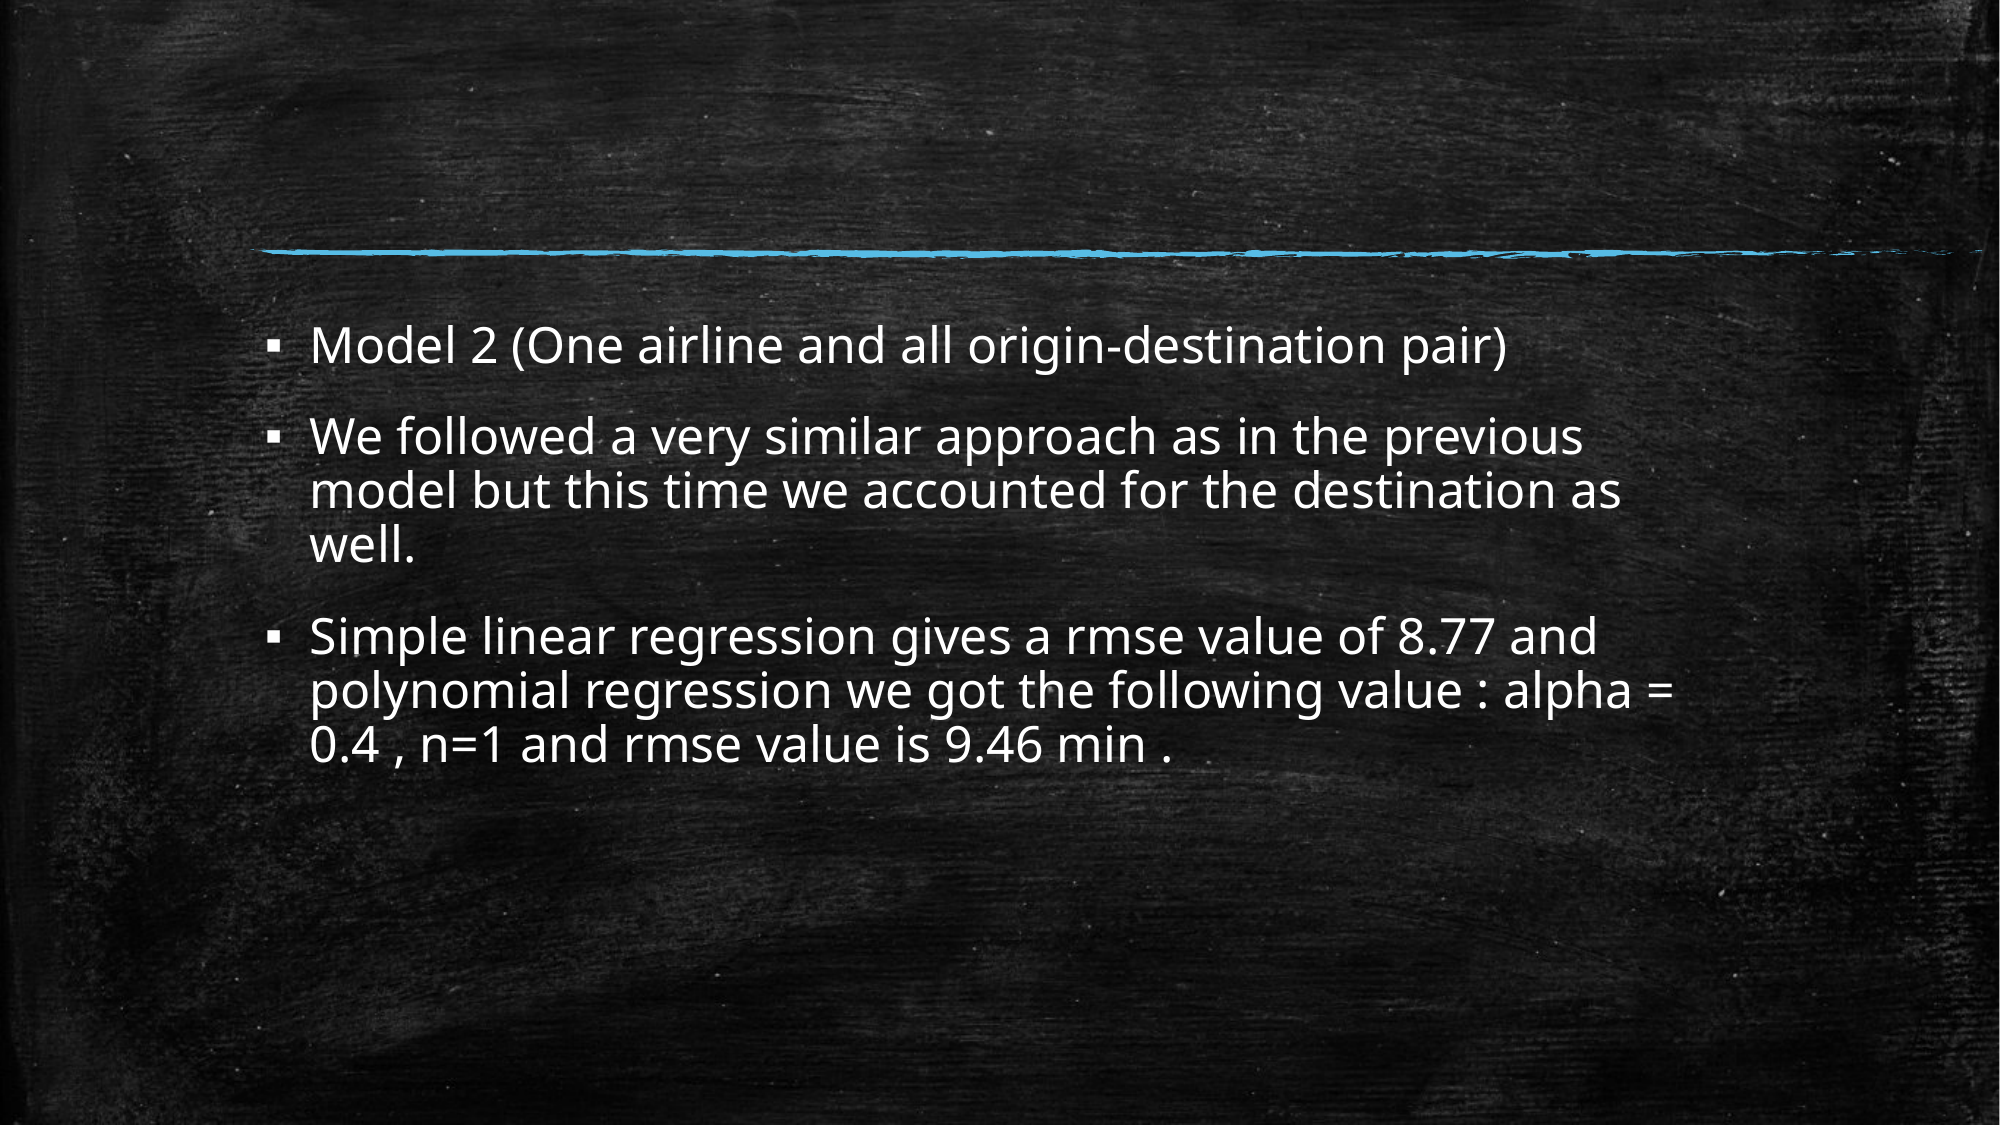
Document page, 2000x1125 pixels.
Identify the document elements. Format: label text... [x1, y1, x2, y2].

list Model 2 (One airline and all origin-destination pair) We followed a very similar approach as in the previous model but this time we accounted for the destination as well. Simple linear regression gives a rmse value of 8.77 and polynomial regression we got the following value : alpha = 0.4 , n=1 and rmse value is 9.46 min . [249, 312, 1750, 1013]
